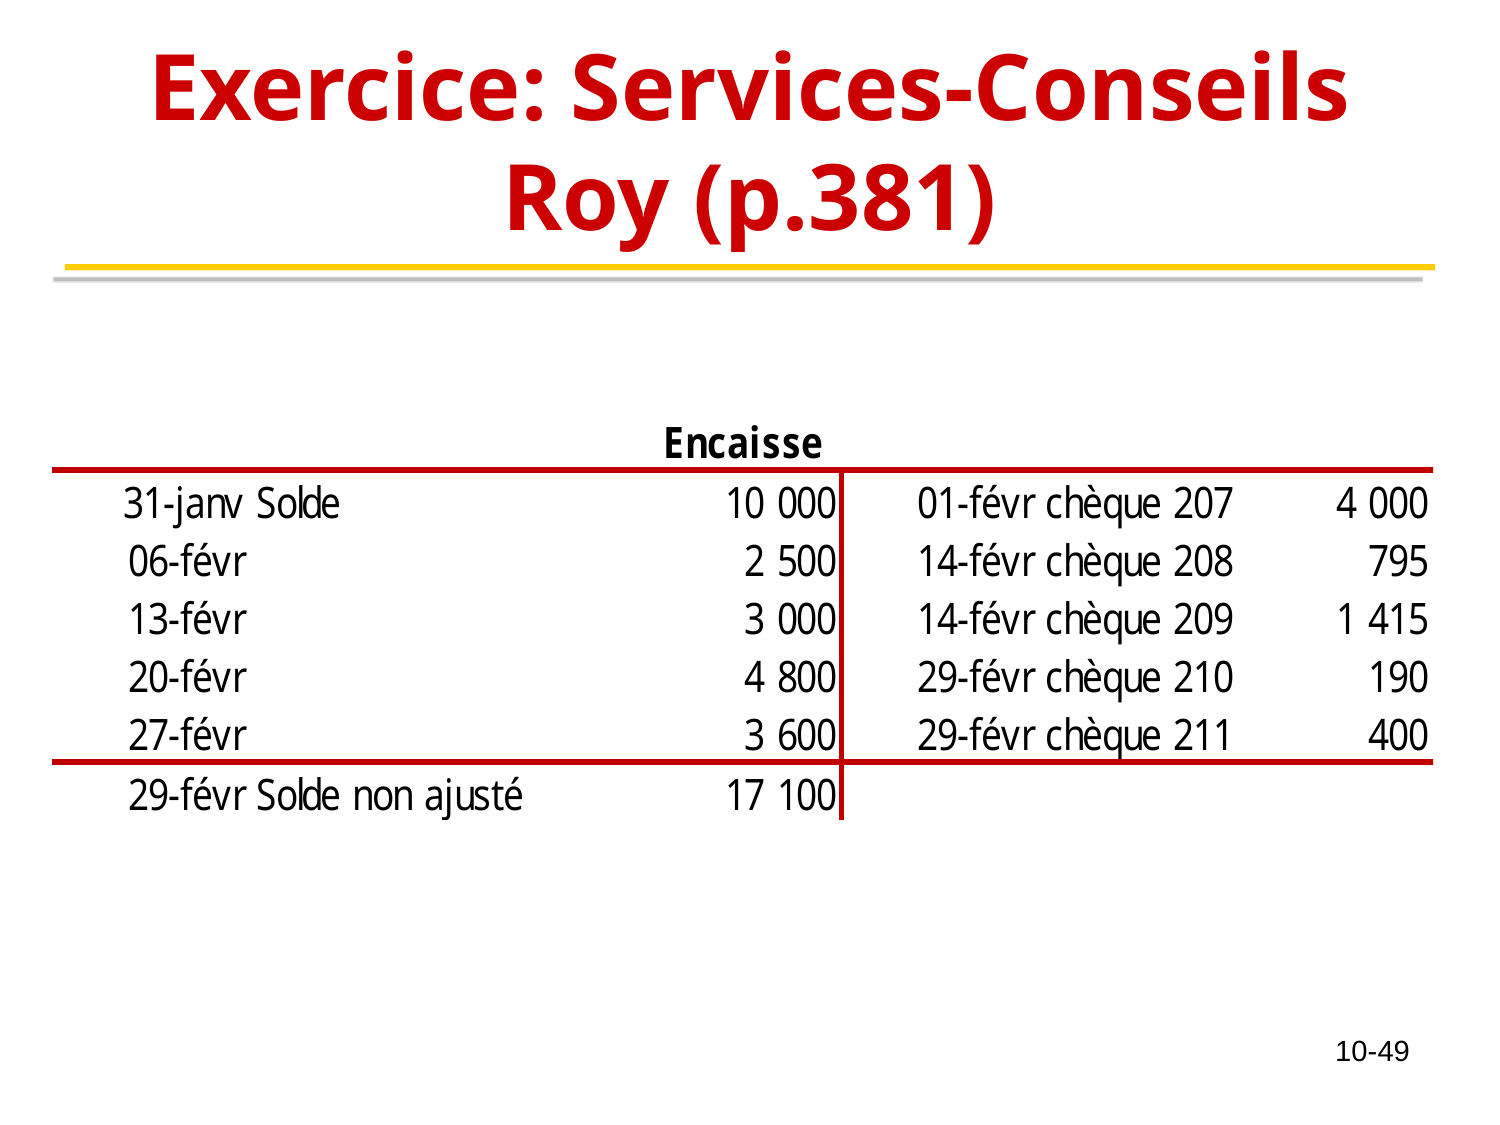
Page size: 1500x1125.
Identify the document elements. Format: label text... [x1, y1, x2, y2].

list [51, 408, 1436, 823]
slide_number 10-49 [1074, 1024, 1425, 1103]
title Exercice: Services-Conseils Roy (p.381) [75, 45, 1425, 233]
